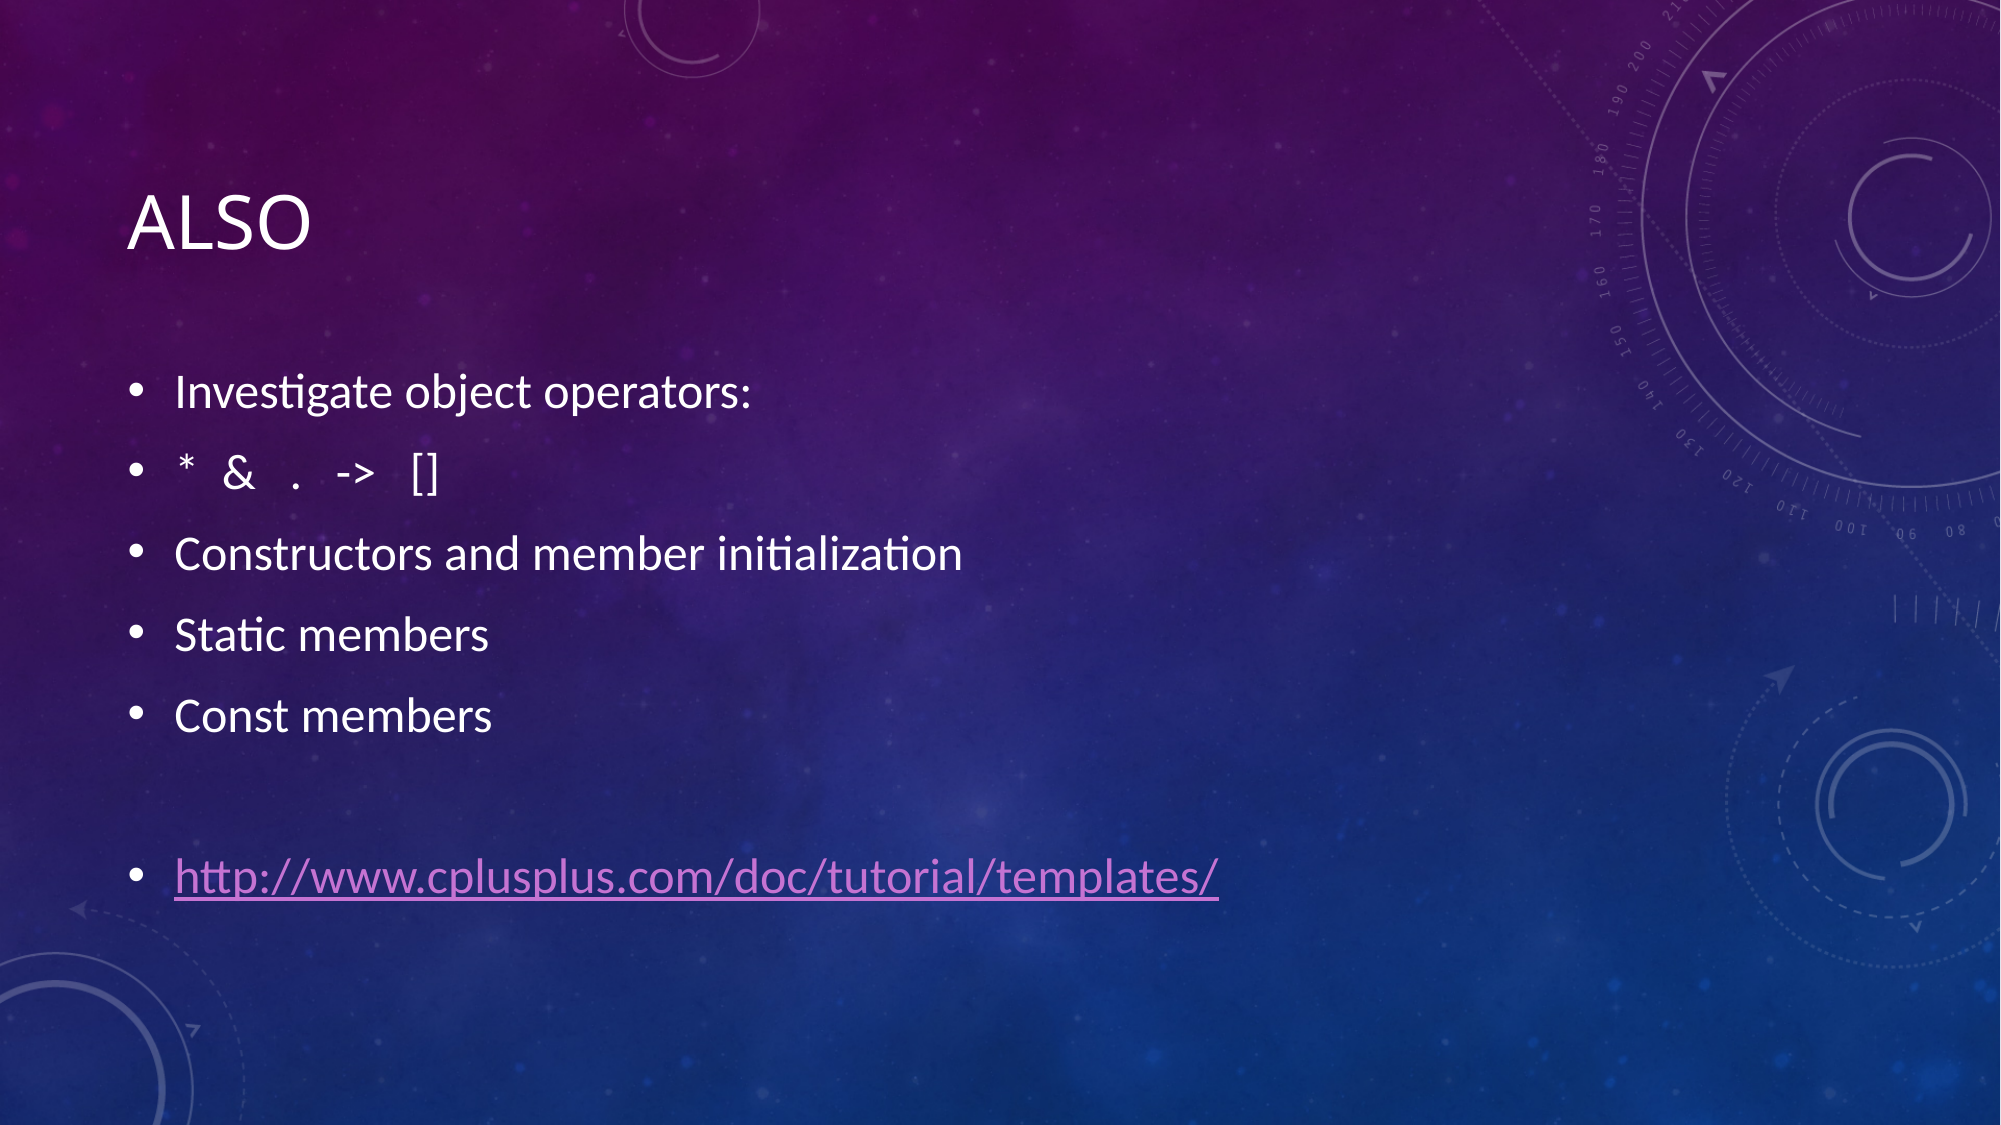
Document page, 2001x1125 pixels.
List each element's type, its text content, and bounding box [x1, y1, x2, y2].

picture [0, 0, 2001, 1125]
list Investigate object operators: * & . -> [] Constructors and member initialization Static members Const members http://www.cplusplus.com/doc/tutorial/templates/ [112, 351, 1775, 950]
title also [112, 99, 1775, 339]
